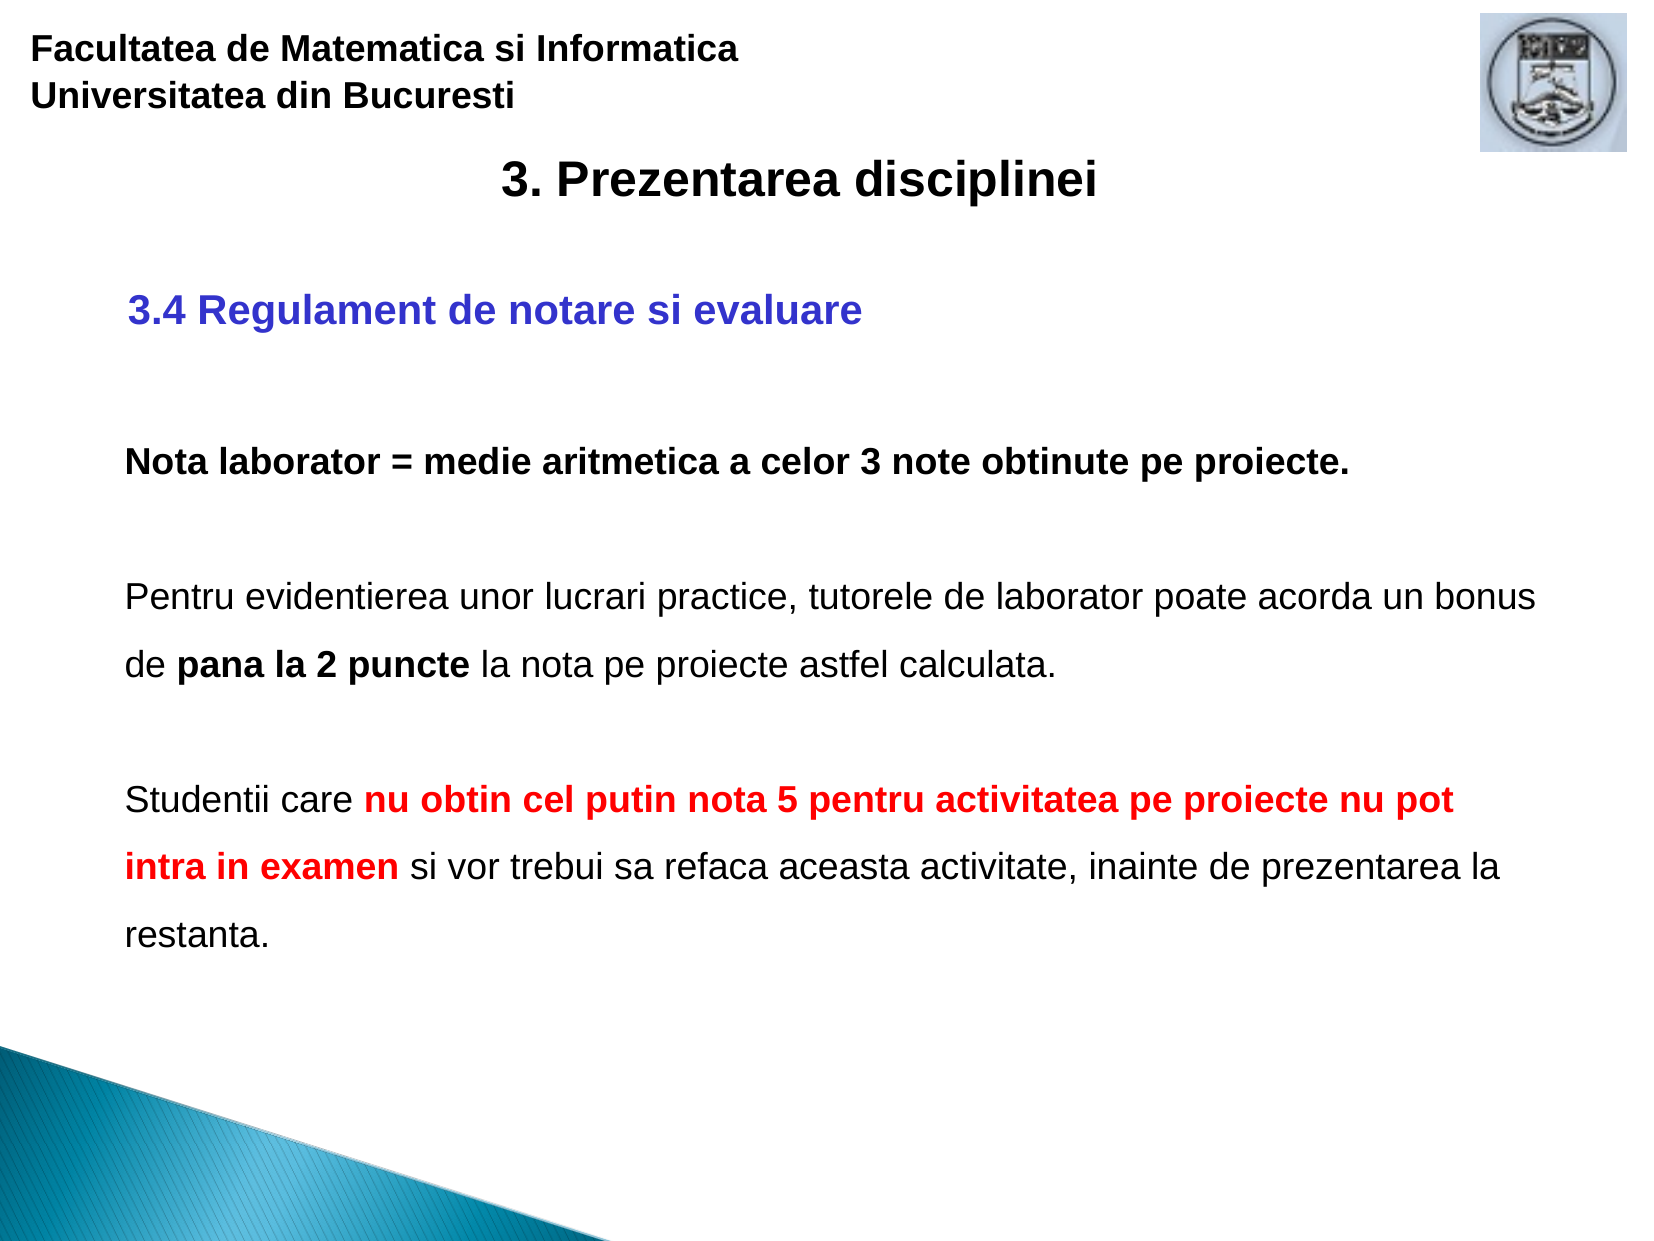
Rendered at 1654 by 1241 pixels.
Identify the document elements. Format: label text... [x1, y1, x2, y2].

text_box 3.4 Regulament de notare si evaluare [39, 275, 952, 350]
text_box 3. Prezentarea disciplinei [126, 144, 1474, 209]
picture [0, 1045, 616, 1241]
text_box Nota laborator = medie aritmetica a celor 3 note obtinute pe proiecte. Pentru evidentierea unor lucrari practice, tutorele de laborator poate acorda un bonus de pana la 2 puncte la nota pe proiecte astfel calculata. Studentii care nu obtin cel putin nota 5 pentru activitatea pe proiecte nu pot intra in examen si vor trebui sa refaca aceasta activitate, inainte de prezentarea la restanta. [109, 362, 1560, 1043]
picture [1480, 13, 1627, 152]
text_box Facultatea de Matematica si Informatica Universitatea din Bucuresti [13, 13, 841, 123]
